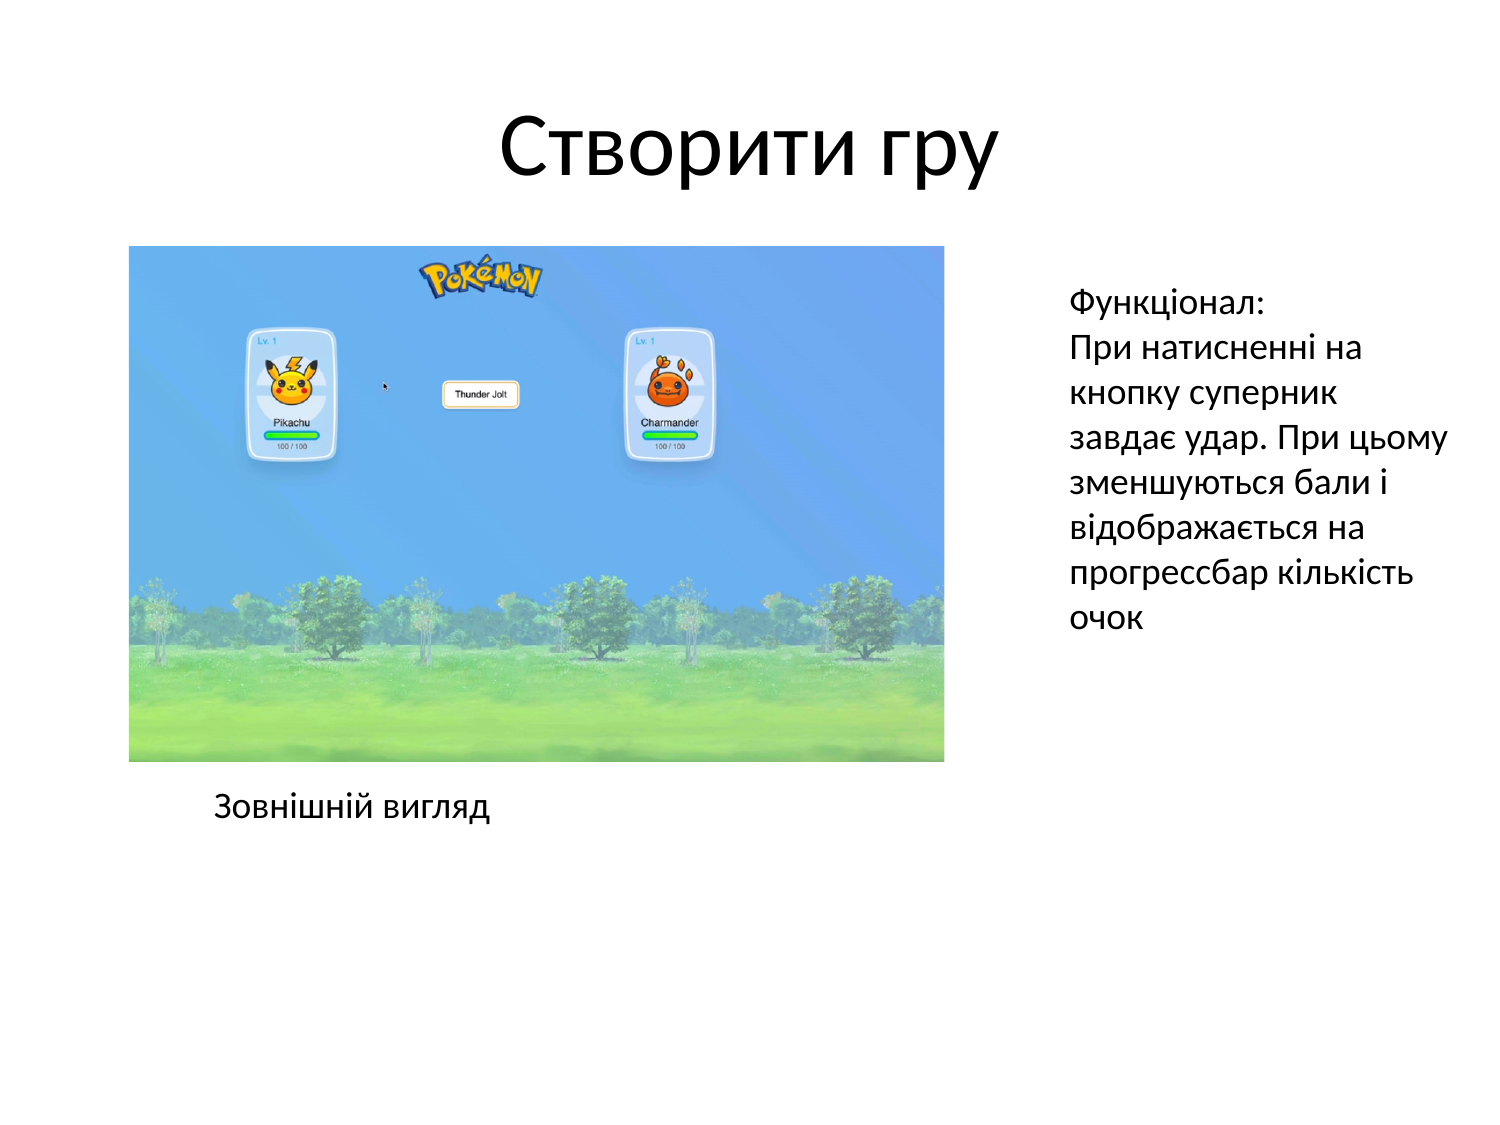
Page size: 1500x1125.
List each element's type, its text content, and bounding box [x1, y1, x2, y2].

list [128, 245, 945, 762]
text_box Зовнішній вигляд [199, 773, 832, 834]
text_box Функціонал: При натисненні на кнопку суперник завдає удар. При цьому зменшуються бали і відображається на прогрессбар кількість очок [1054, 269, 1465, 690]
title Створити гру [75, 45, 1425, 233]
